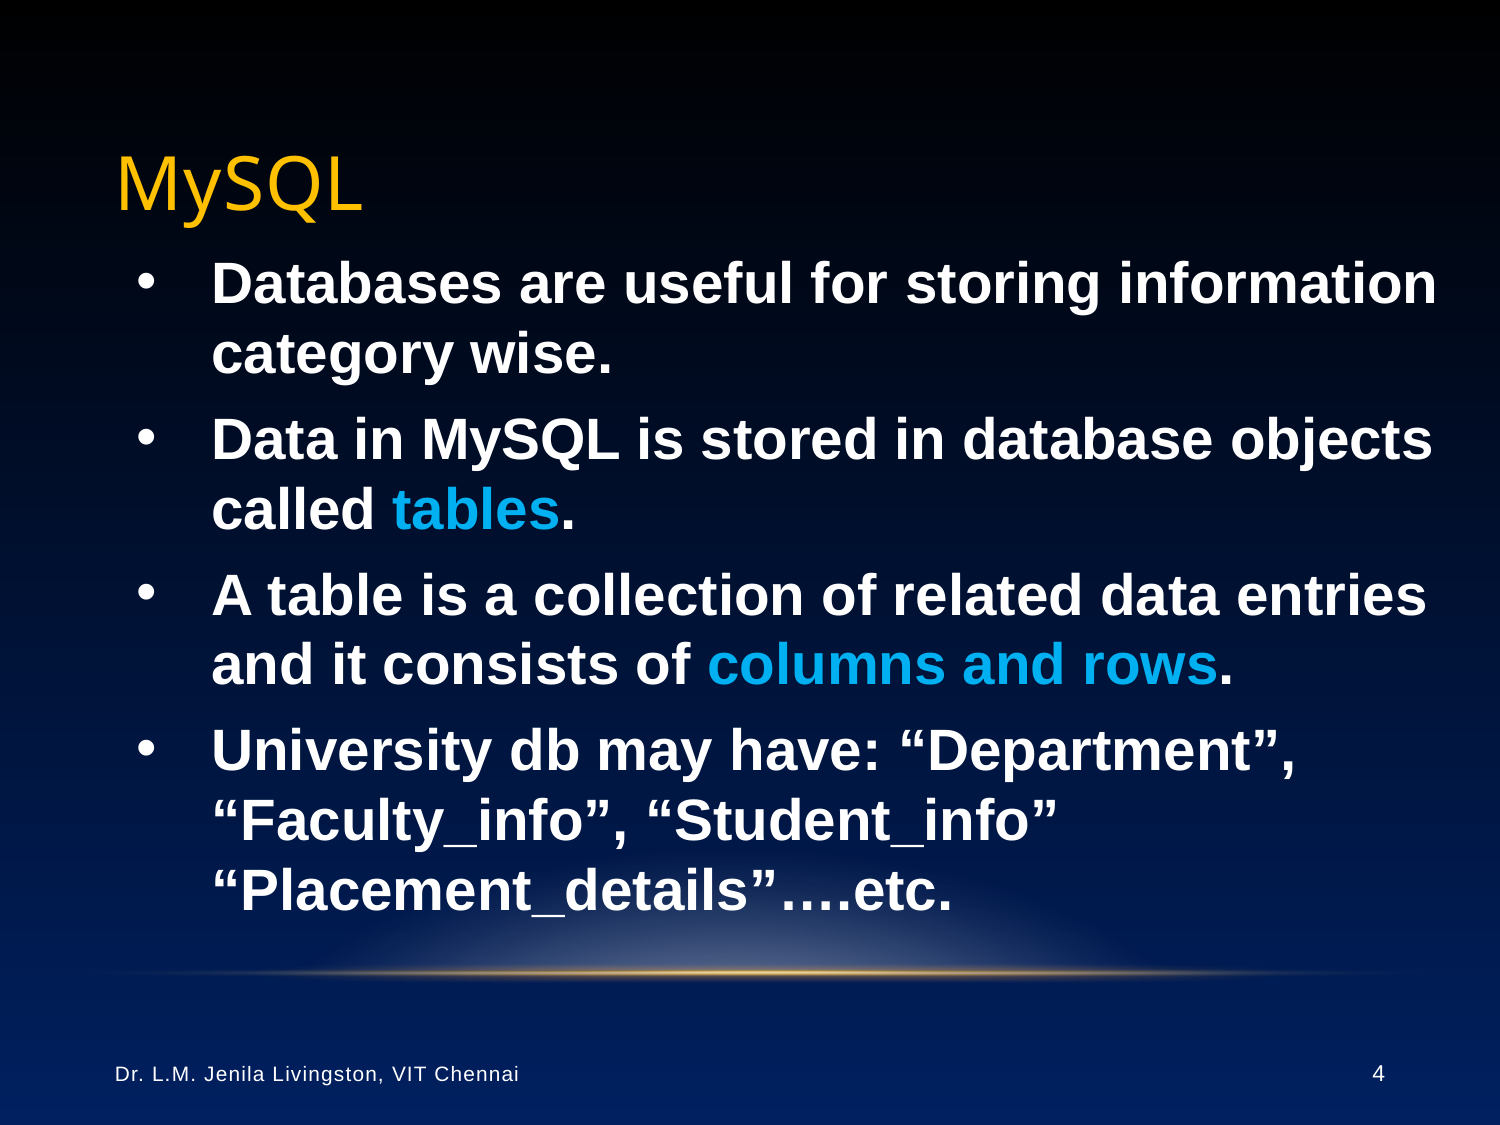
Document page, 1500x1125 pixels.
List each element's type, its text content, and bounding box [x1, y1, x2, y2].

footer Dr. L.M. Jenila Livingston, VIT Chennai [99, 1042, 675, 1103]
picture [0, 0, 1500, 1125]
title MySQL [99, 45, 1400, 233]
text_box Databases are useful for storing information category wise. Data in MySQL is stored in database objects called tables. A table is a collection of related data entries and it consists of columns and rows. University db may have: “Department”, “Faculty_info”, “Student_info” “Placement_details”….etc. [78, 245, 1497, 1009]
slide_number 4 [1237, 1042, 1400, 1103]
text_box [93, 682, 1418, 763]
